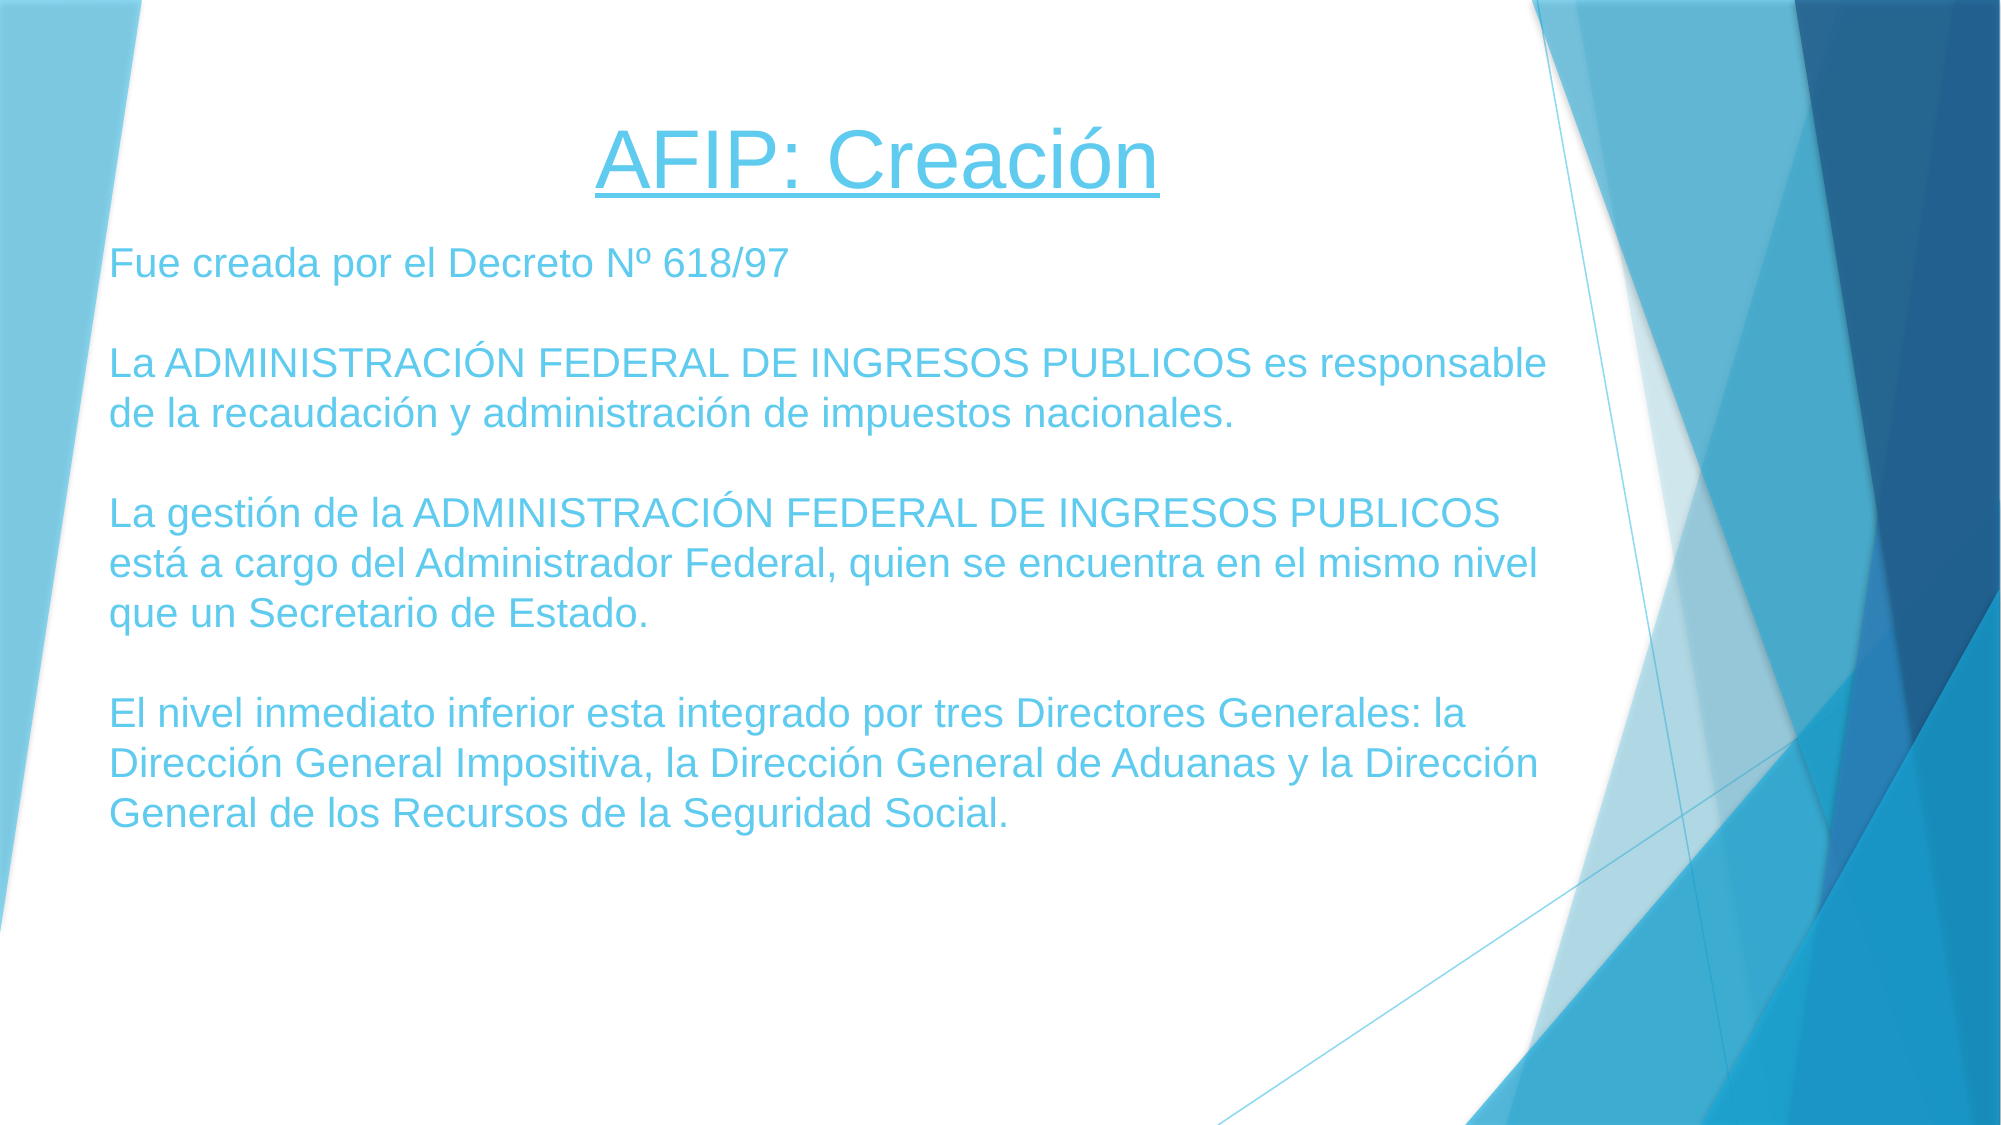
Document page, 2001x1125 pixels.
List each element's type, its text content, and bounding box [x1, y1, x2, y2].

title AFIP: Creación [199, 78, 1556, 213]
subtitle Fue creada por el Decreto Nº 618/97 La ADMINISTRACIÓN FEDERAL DE INGRESOS PUBLICOS es responsable de la recaudación y administración de impuestos nacionales. La gestión de la ADMINISTRACIÓN FEDERAL DE INGRESOS PUBLICOS está a cargo del Administrador Federal, quien se encuentra en el mismo nivel que un Secretario de Estado. El nivel inmediato inferior esta integrado por tres Directores Generales: la Dirección General Impositiva, la Dirección General de Aduanas y la Dirección General de los Recursos de la Seguridad Social. [94, 228, 1588, 997]
